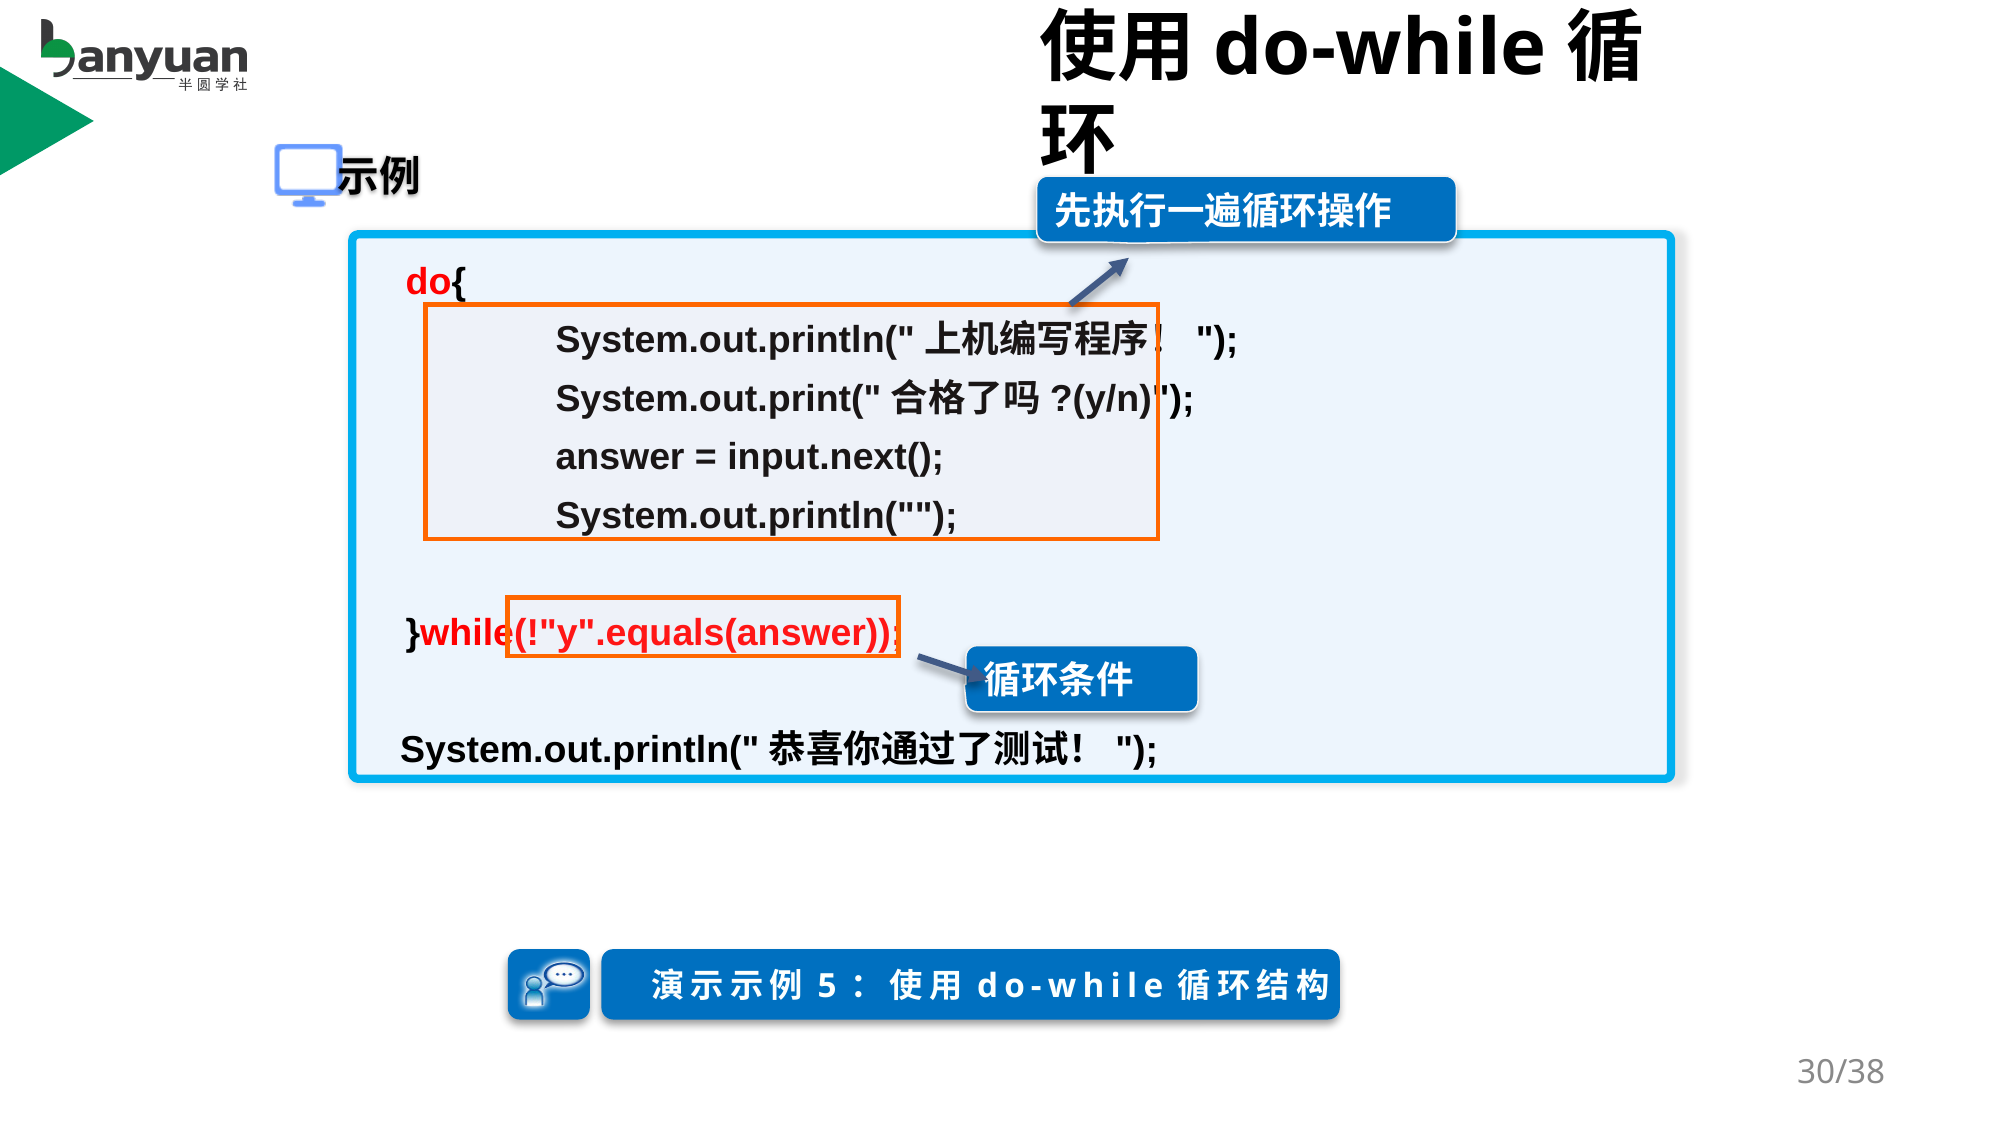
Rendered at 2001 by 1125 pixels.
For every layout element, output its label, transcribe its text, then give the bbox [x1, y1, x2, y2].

text_box [1068, 257, 1129, 308]
picture [41, 19, 247, 91]
slide_number 30/38 [1433, 1042, 1901, 1104]
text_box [507, 948, 1341, 1020]
text_box 先执行一遍循环操作 [1036, 176, 1457, 244]
text_box do{ System.out.println("上机编写程序！"); System.out.print("合格了吗?(y/n)"); answer = input.next(); System.out.println(""); }while(!"y".equals(answer)); System.out.println("恭喜你通过了测试！"); [352, 234, 1672, 779]
text_box 循环条件 [964, 645, 1199, 712]
text_box [916, 653, 989, 683]
text_box [425, 304, 1158, 539]
title 使用do-while循环 [1024, 46, 1721, 133]
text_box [273, 140, 437, 209]
text_box [507, 597, 899, 657]
